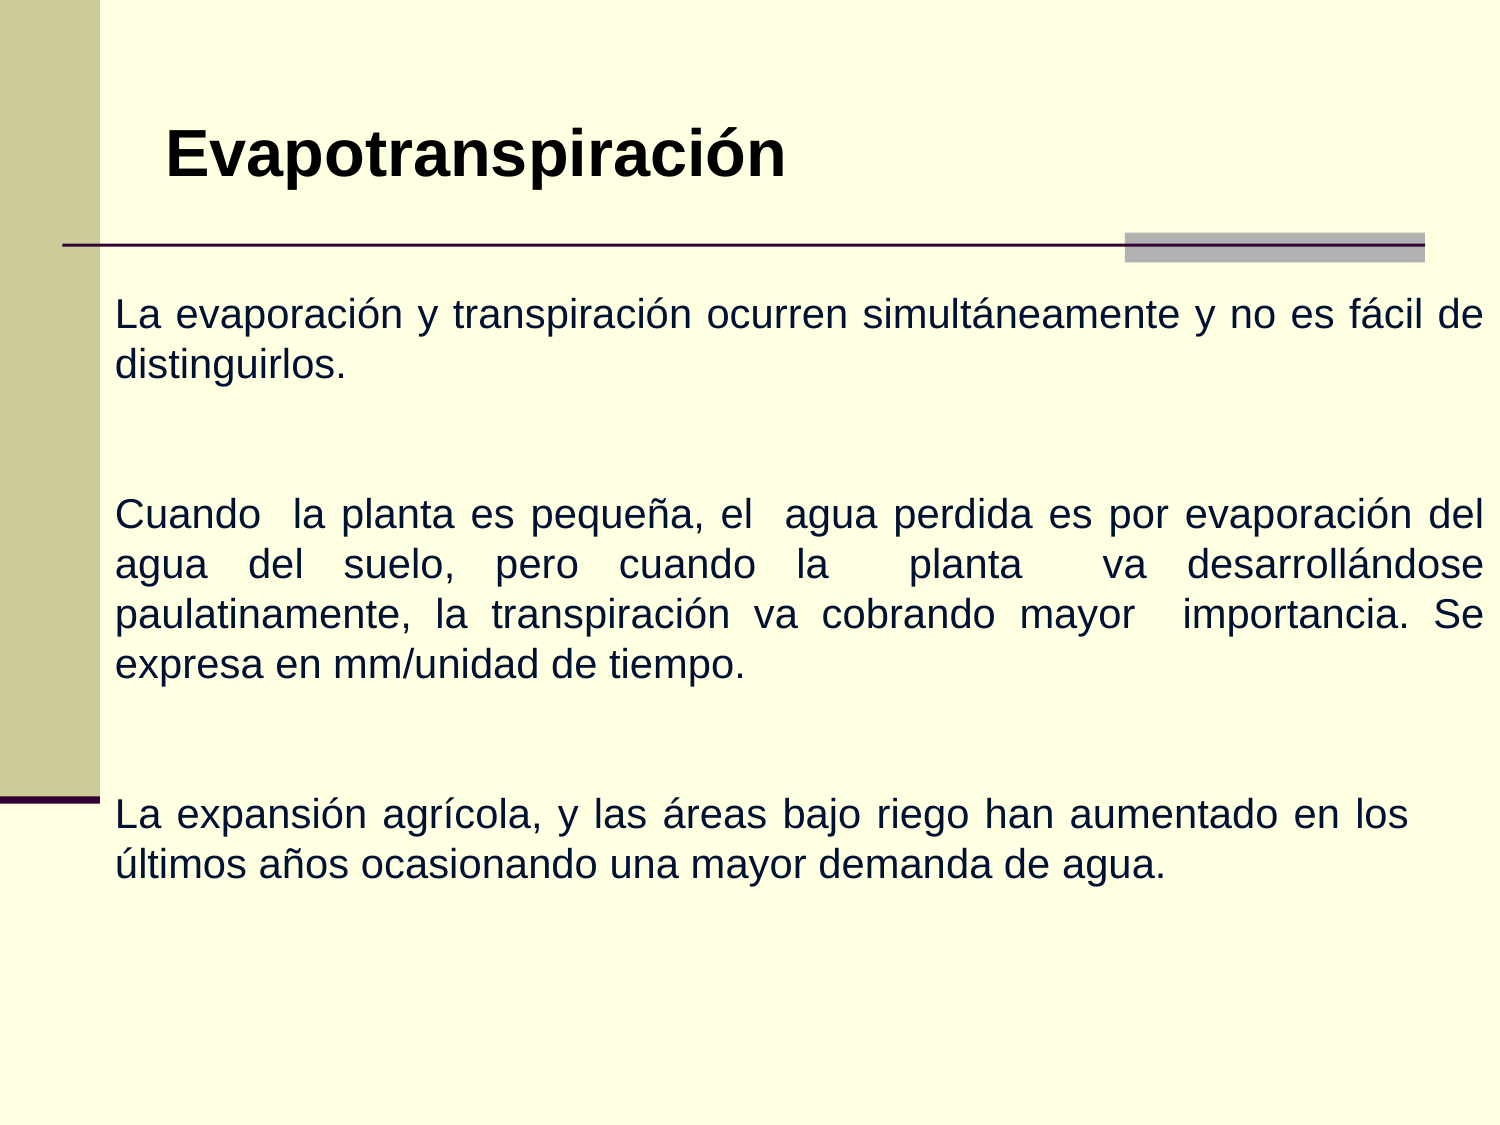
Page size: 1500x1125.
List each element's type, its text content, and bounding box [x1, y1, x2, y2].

text_box Evapotranspiración [150, 101, 821, 198]
text_box La evaporación y transpiración ocurren simultáneamente y no es fácil de distinguirlos. Cuando la planta es pequeña, el agua perdida es por evaporación del agua del suelo, pero cuando la planta va desarrollándose paulatinamente, la transpiración va cobrando mayor importancia. Se expresa en mm/unidad de tiempo. [100, 278, 1500, 745]
text_box La expansión agrícola, y las áreas bajo riego han aumentado en los últimos años ocasionando una mayor demanda de agua. [100, 779, 1425, 895]
